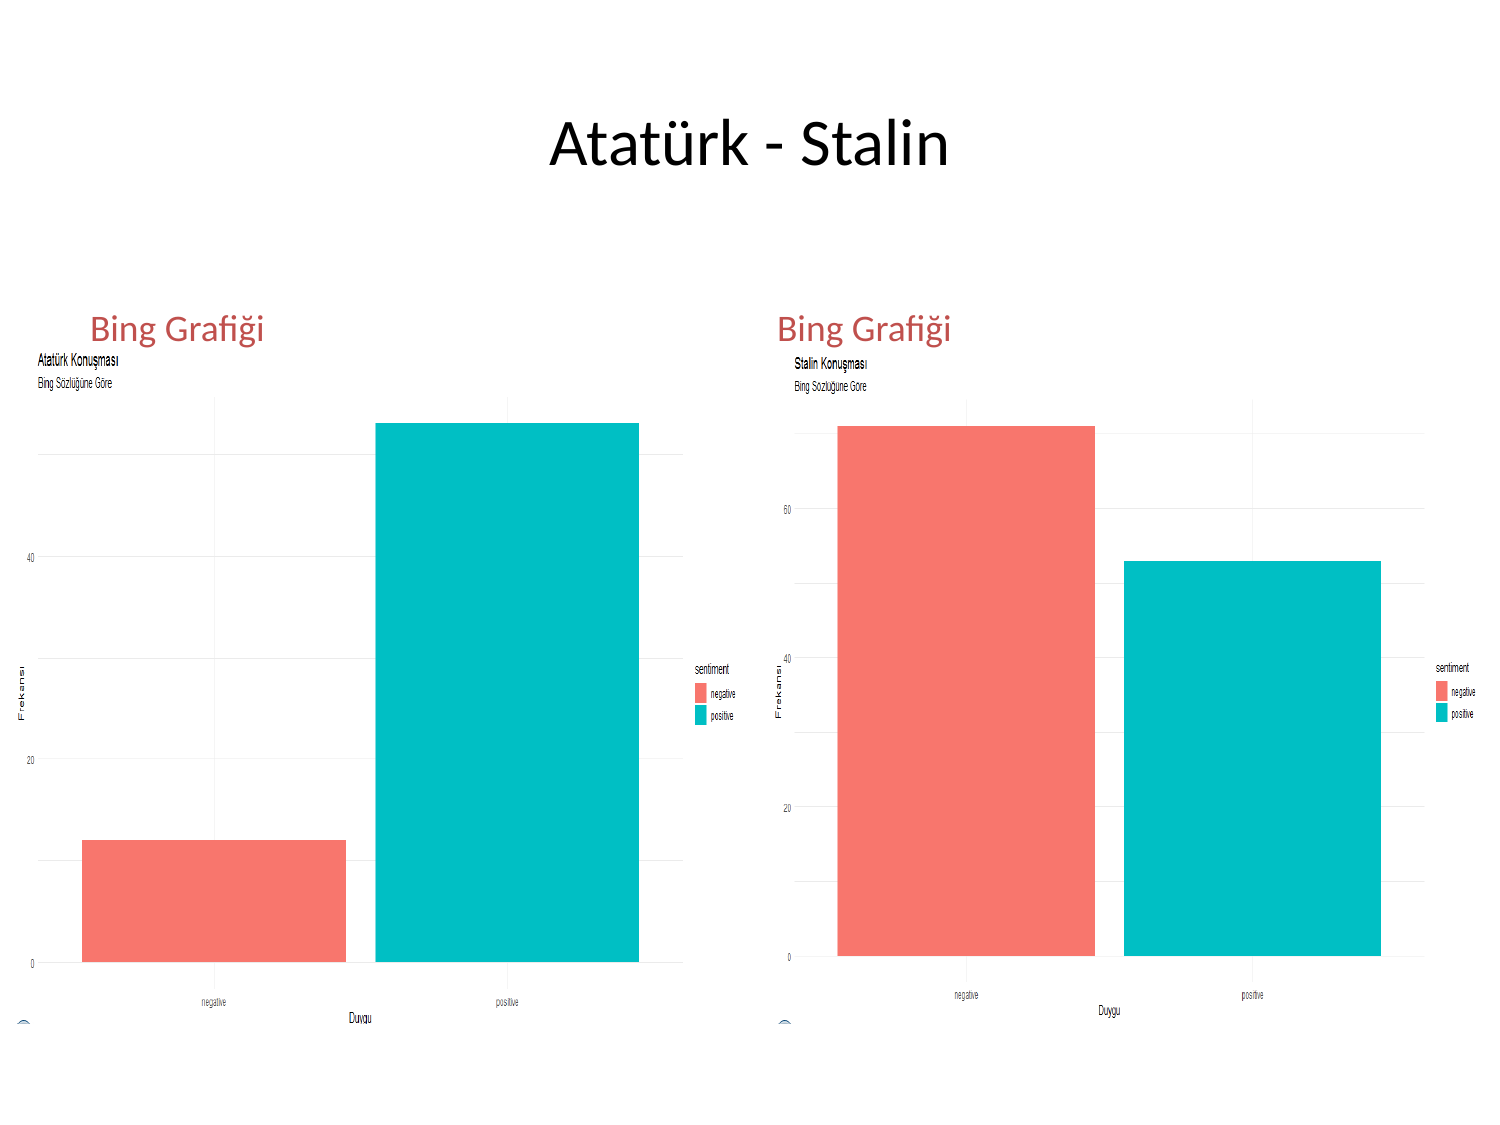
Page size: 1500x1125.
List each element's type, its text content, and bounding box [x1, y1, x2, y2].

list Bing Grafiği [761, 251, 1425, 357]
title Atatürk - Stalin [75, 45, 1425, 233]
picture [773, 349, 1483, 1024]
list Bing Grafiği [75, 251, 738, 349]
picture [17, 349, 739, 1024]
